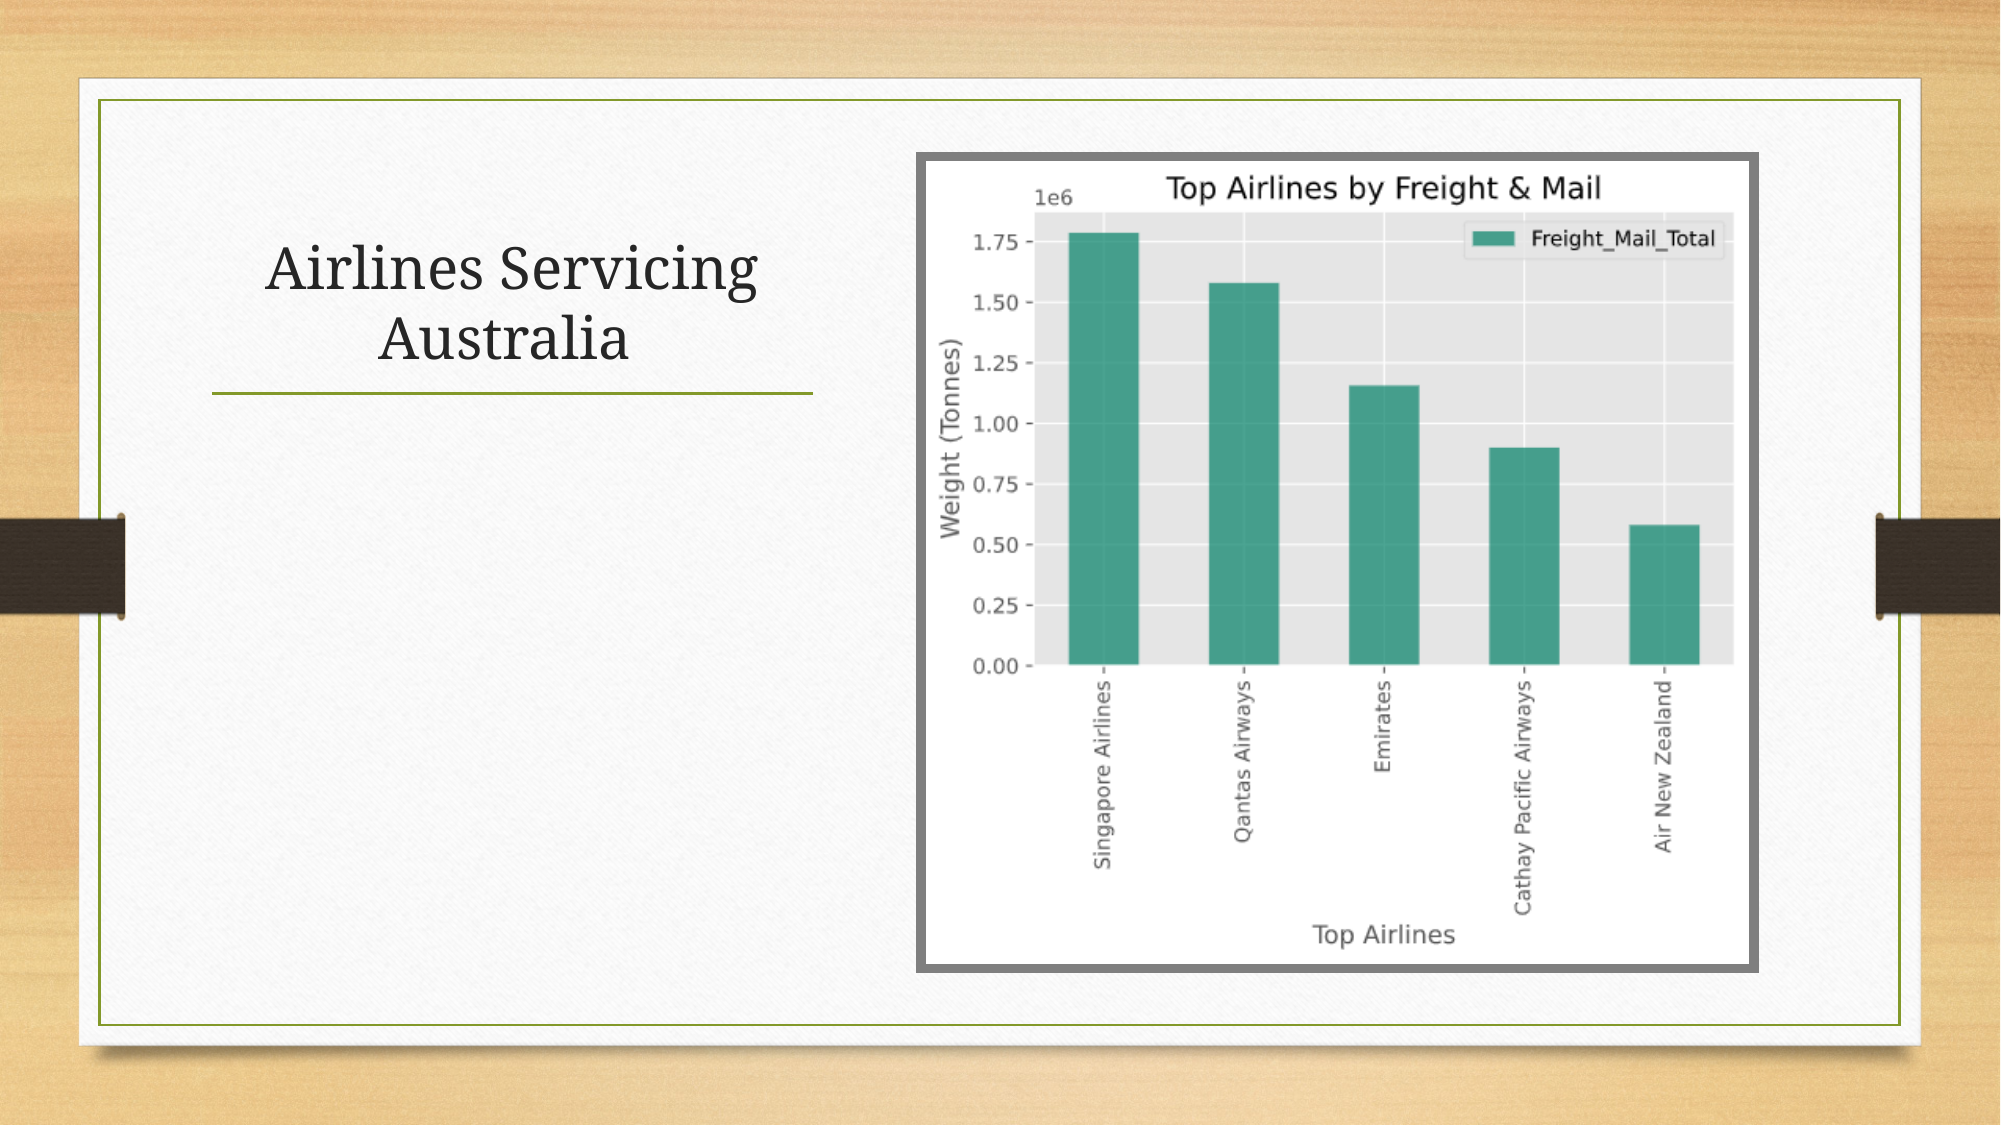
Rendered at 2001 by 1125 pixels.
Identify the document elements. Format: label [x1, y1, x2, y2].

text_box [0, 0, 2000, 1125]
picture [925, 160, 1750, 965]
